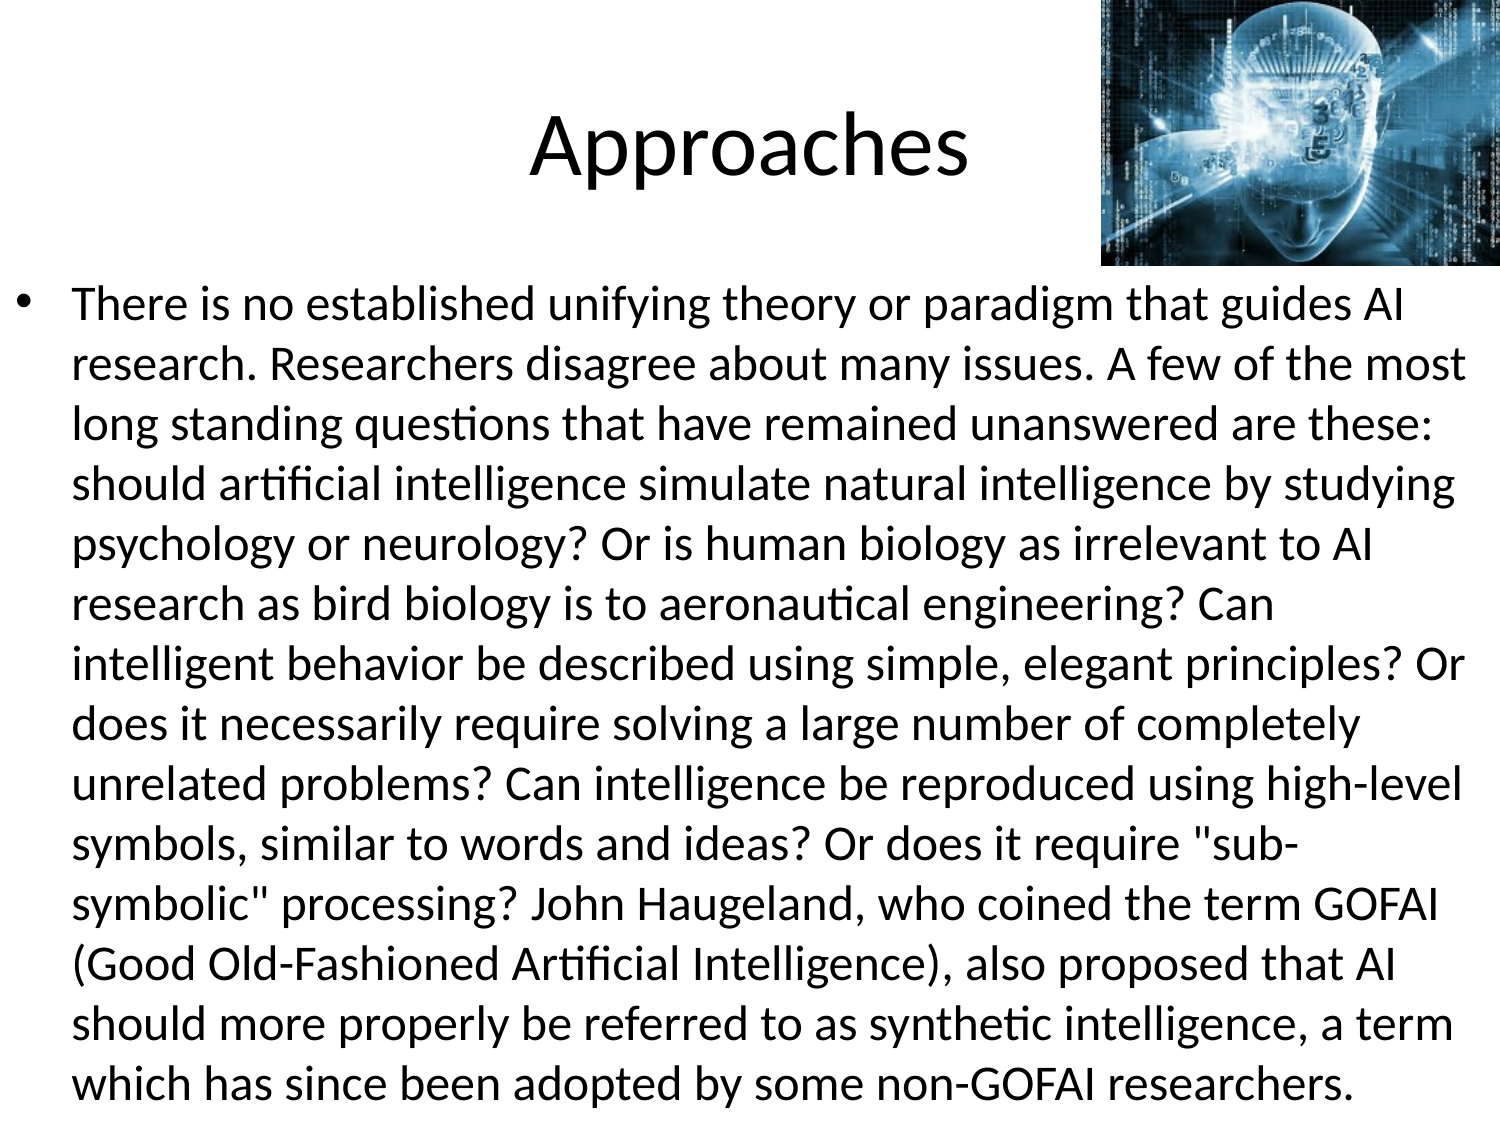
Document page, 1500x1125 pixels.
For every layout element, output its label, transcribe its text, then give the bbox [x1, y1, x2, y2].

title Approaches [75, 45, 1096, 233]
list There is no established unifying theory or paradigm that guides AI research. Researchers disagree about many issues. A few of the most long standing questions that have remained unanswered are these: should artificial intelligence simulate natural intelligence by studying psychology or neurology? Or is human biology as irrelevant to AI research as bird biology is to aeronautical engineering? Can intelligent behavior be described using simple, elegant principles? Or does it necessarily require solving a large number of completely unrelated problems? Can intelligence be reproduced using high-level symbols, similar to words and ideas? Or does it require "sub-symbolic" processing? John Haugeland, who coined the term GOFAI (Good Old-Fashioned Artificial Intelligence), also proposed that AI should more properly be referred to as synthetic intelligence, a term which has since been adopted by some non-GOFAI researchers. [0, 262, 1500, 1005]
picture [1101, 0, 1500, 266]
